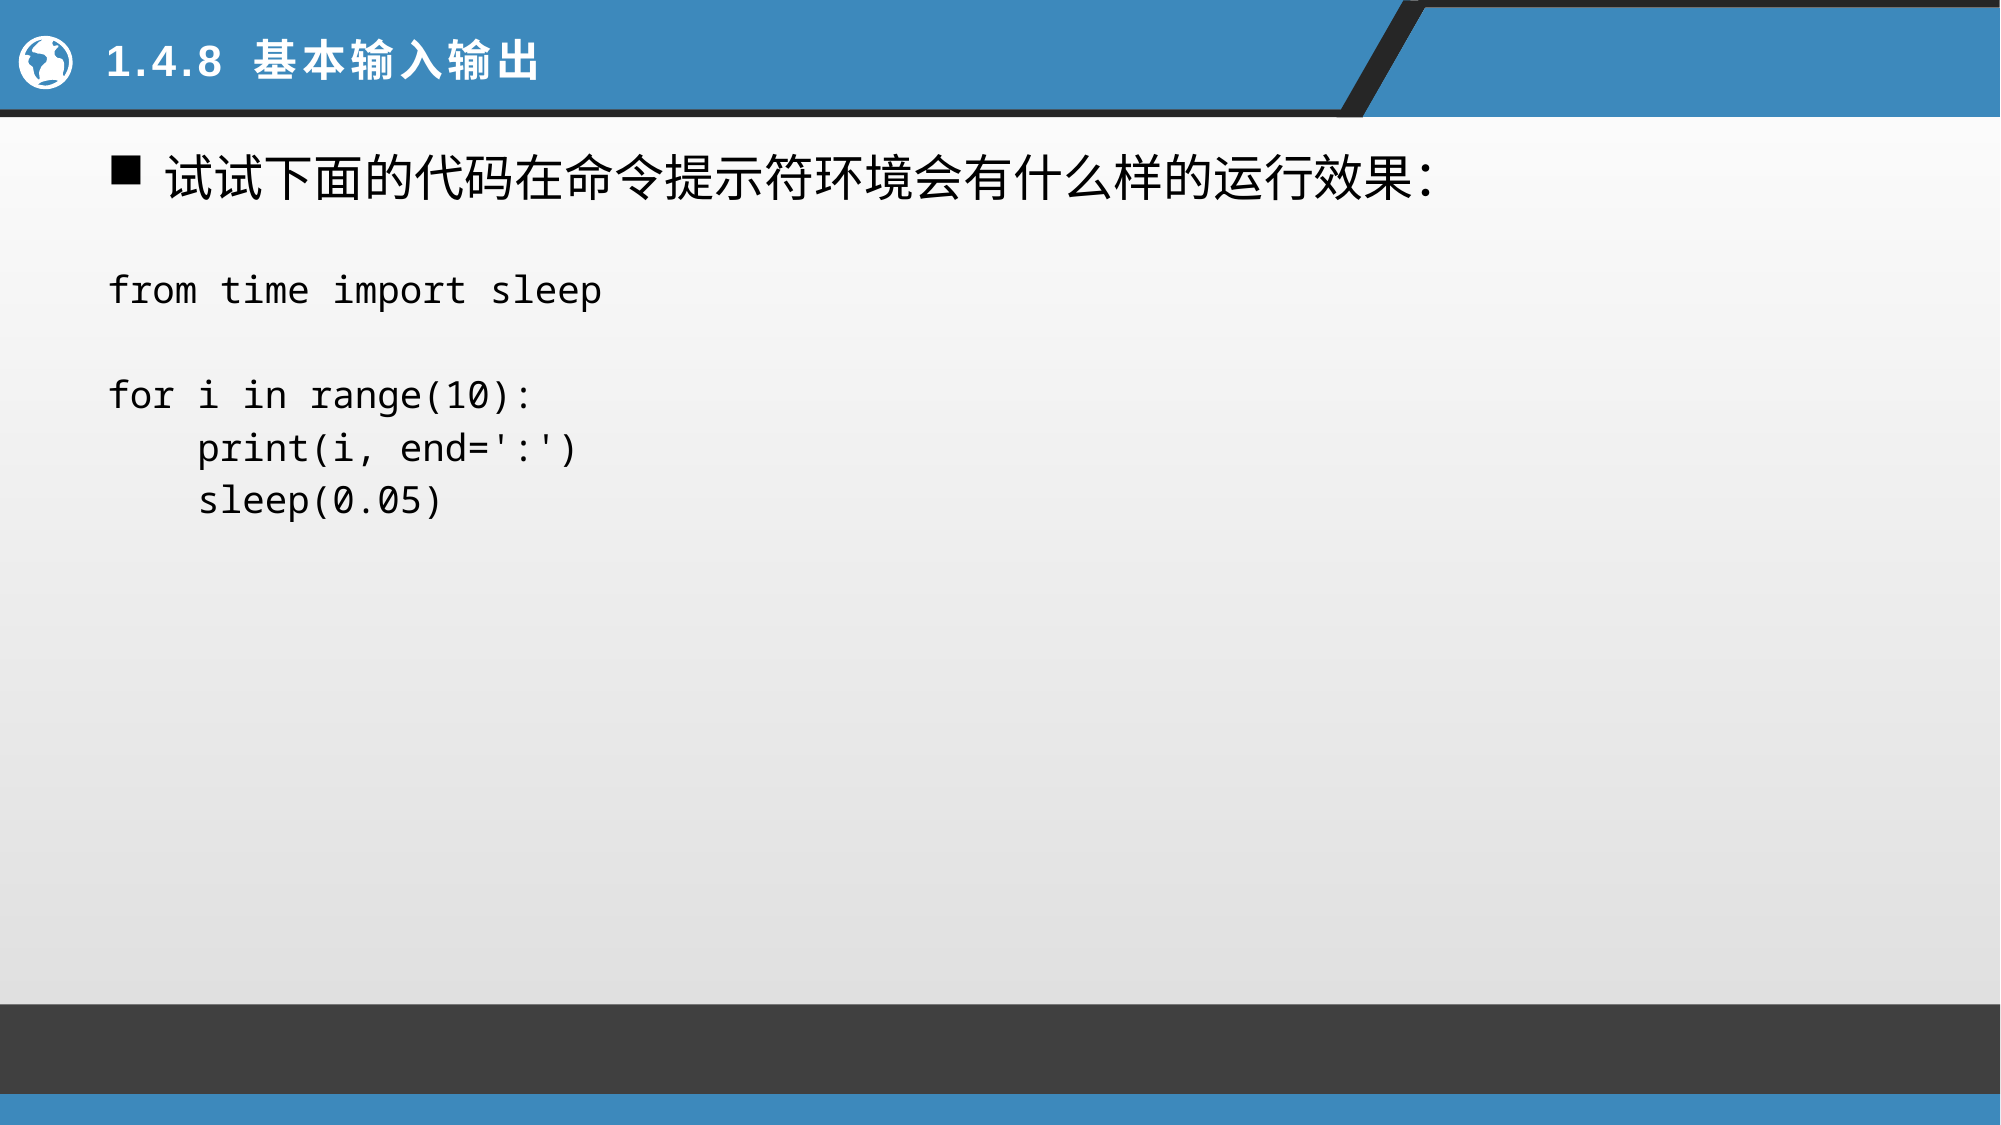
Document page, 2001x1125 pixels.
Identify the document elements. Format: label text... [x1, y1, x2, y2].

list 试试下面的代码在命令提示符环境会有什么样的运行效果： from time import sleep for i in range(10): print(i, end=':') sleep(0.05) [90, 146, 1921, 976]
title 1.4.8 基本输入输出 [90, 0, 977, 161]
